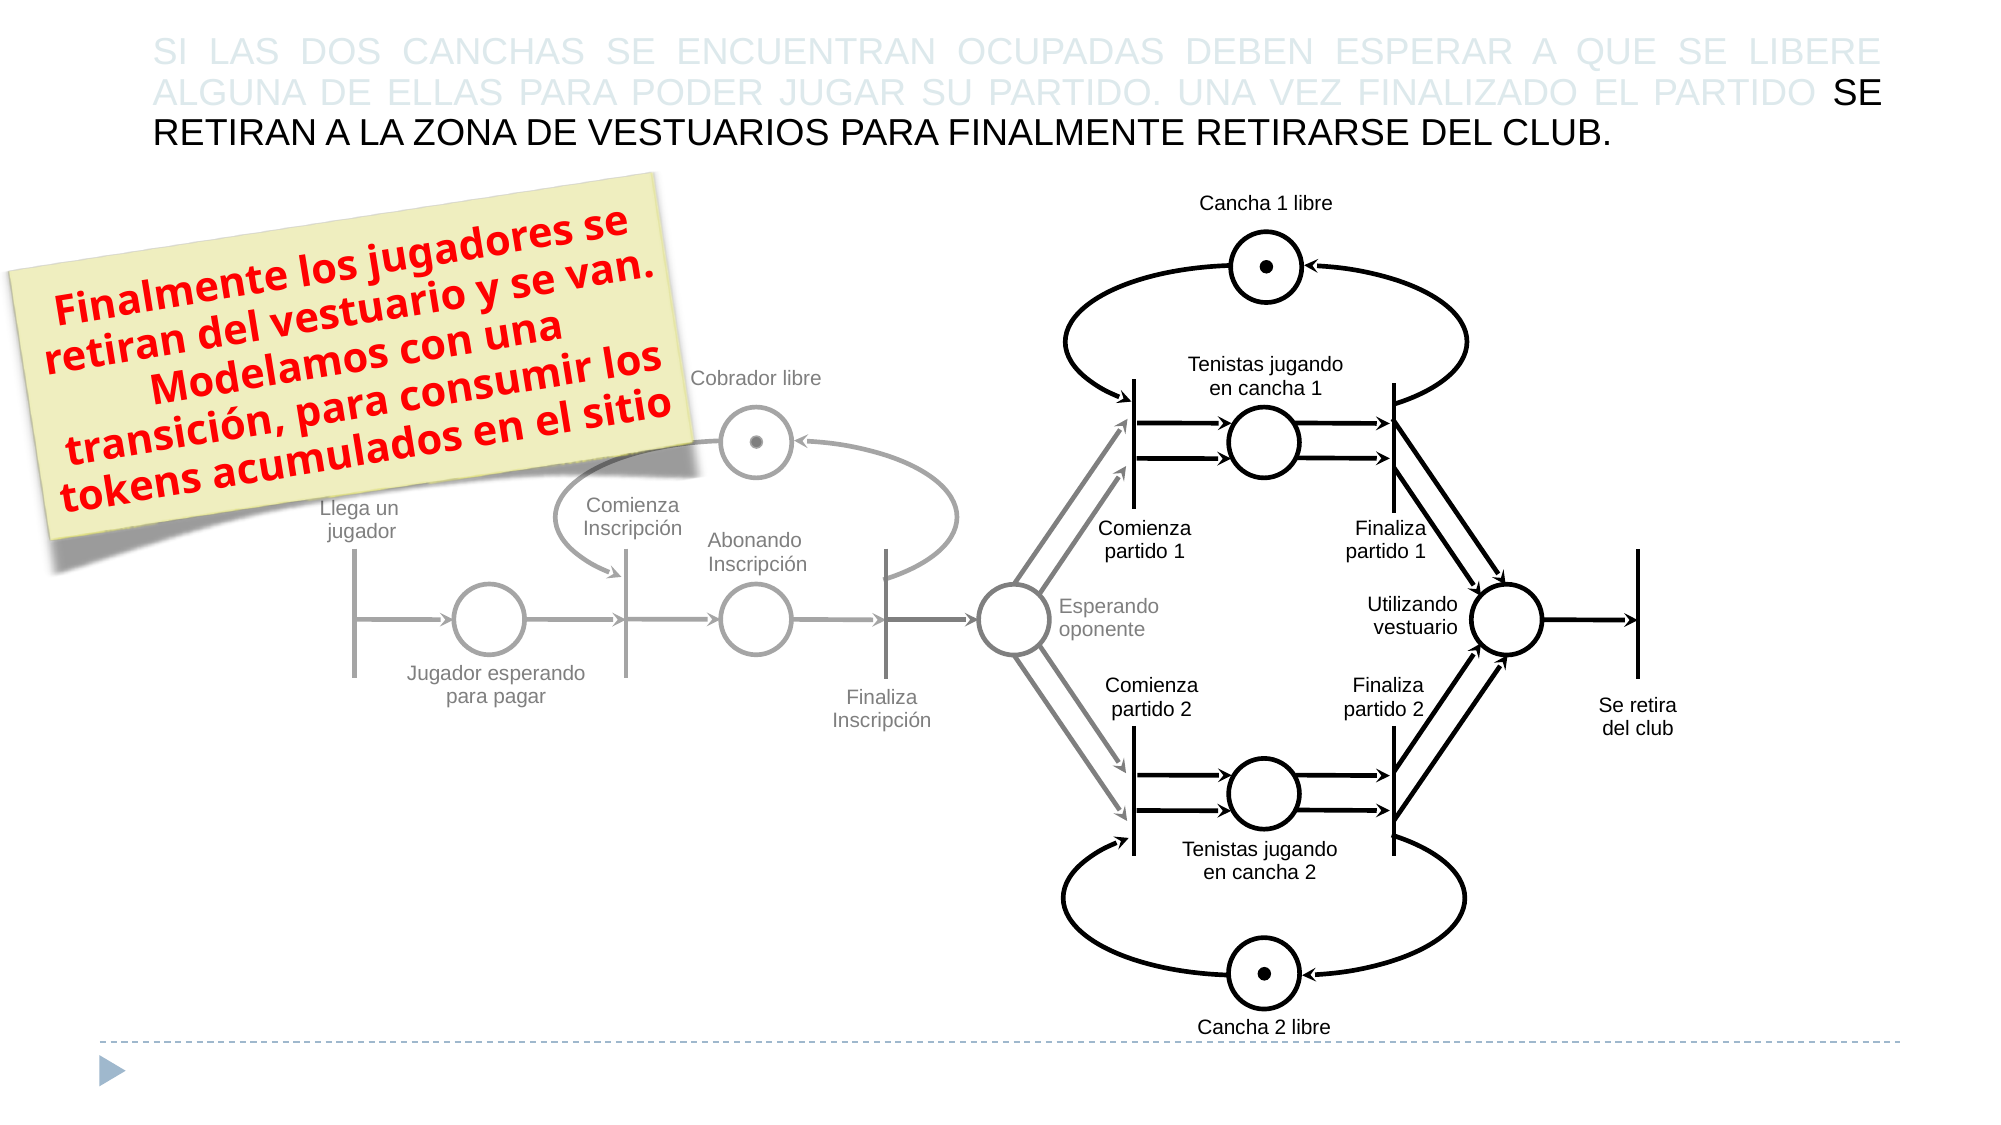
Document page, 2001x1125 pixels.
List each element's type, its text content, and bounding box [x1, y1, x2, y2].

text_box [0, 124, 742, 624]
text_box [1136, 427, 1289, 479]
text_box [1013, 378, 1222, 595]
text_box [1426, 292, 1468, 383]
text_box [1065, 231, 1422, 419]
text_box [746, 359, 912, 595]
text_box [1294, 383, 1442, 569]
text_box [1294, 666, 1440, 857]
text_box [706, 603, 758, 656]
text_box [302, 632, 702, 750]
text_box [1013, 644, 1229, 857]
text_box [763, 548, 1001, 752]
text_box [1543, 548, 1721, 746]
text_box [885, 584, 1222, 656]
text_box [918, 468, 958, 547]
text_box Cancha 1 libre [1171, 187, 1361, 230]
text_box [1342, 418, 1543, 821]
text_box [1136, 758, 1289, 818]
text_box [1425, 859, 1465, 948]
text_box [1062, 820, 1420, 1057]
text_box SI LAS DOS CANCHAS SE ENCUENTRAN OCUPADAS DEBEN ESPERAR A QUE SE LIBERE ALGUNA DE ELLAS PARA PODER JUGAR SU PARTIDO. UNA VEZ FINALIZADO EL PARTIDO SE RETIRAN A LA ZONA DE VESTUARIOS PARA FINALMENTE RETIRARSE DEL CLUB. [137, 24, 1898, 187]
